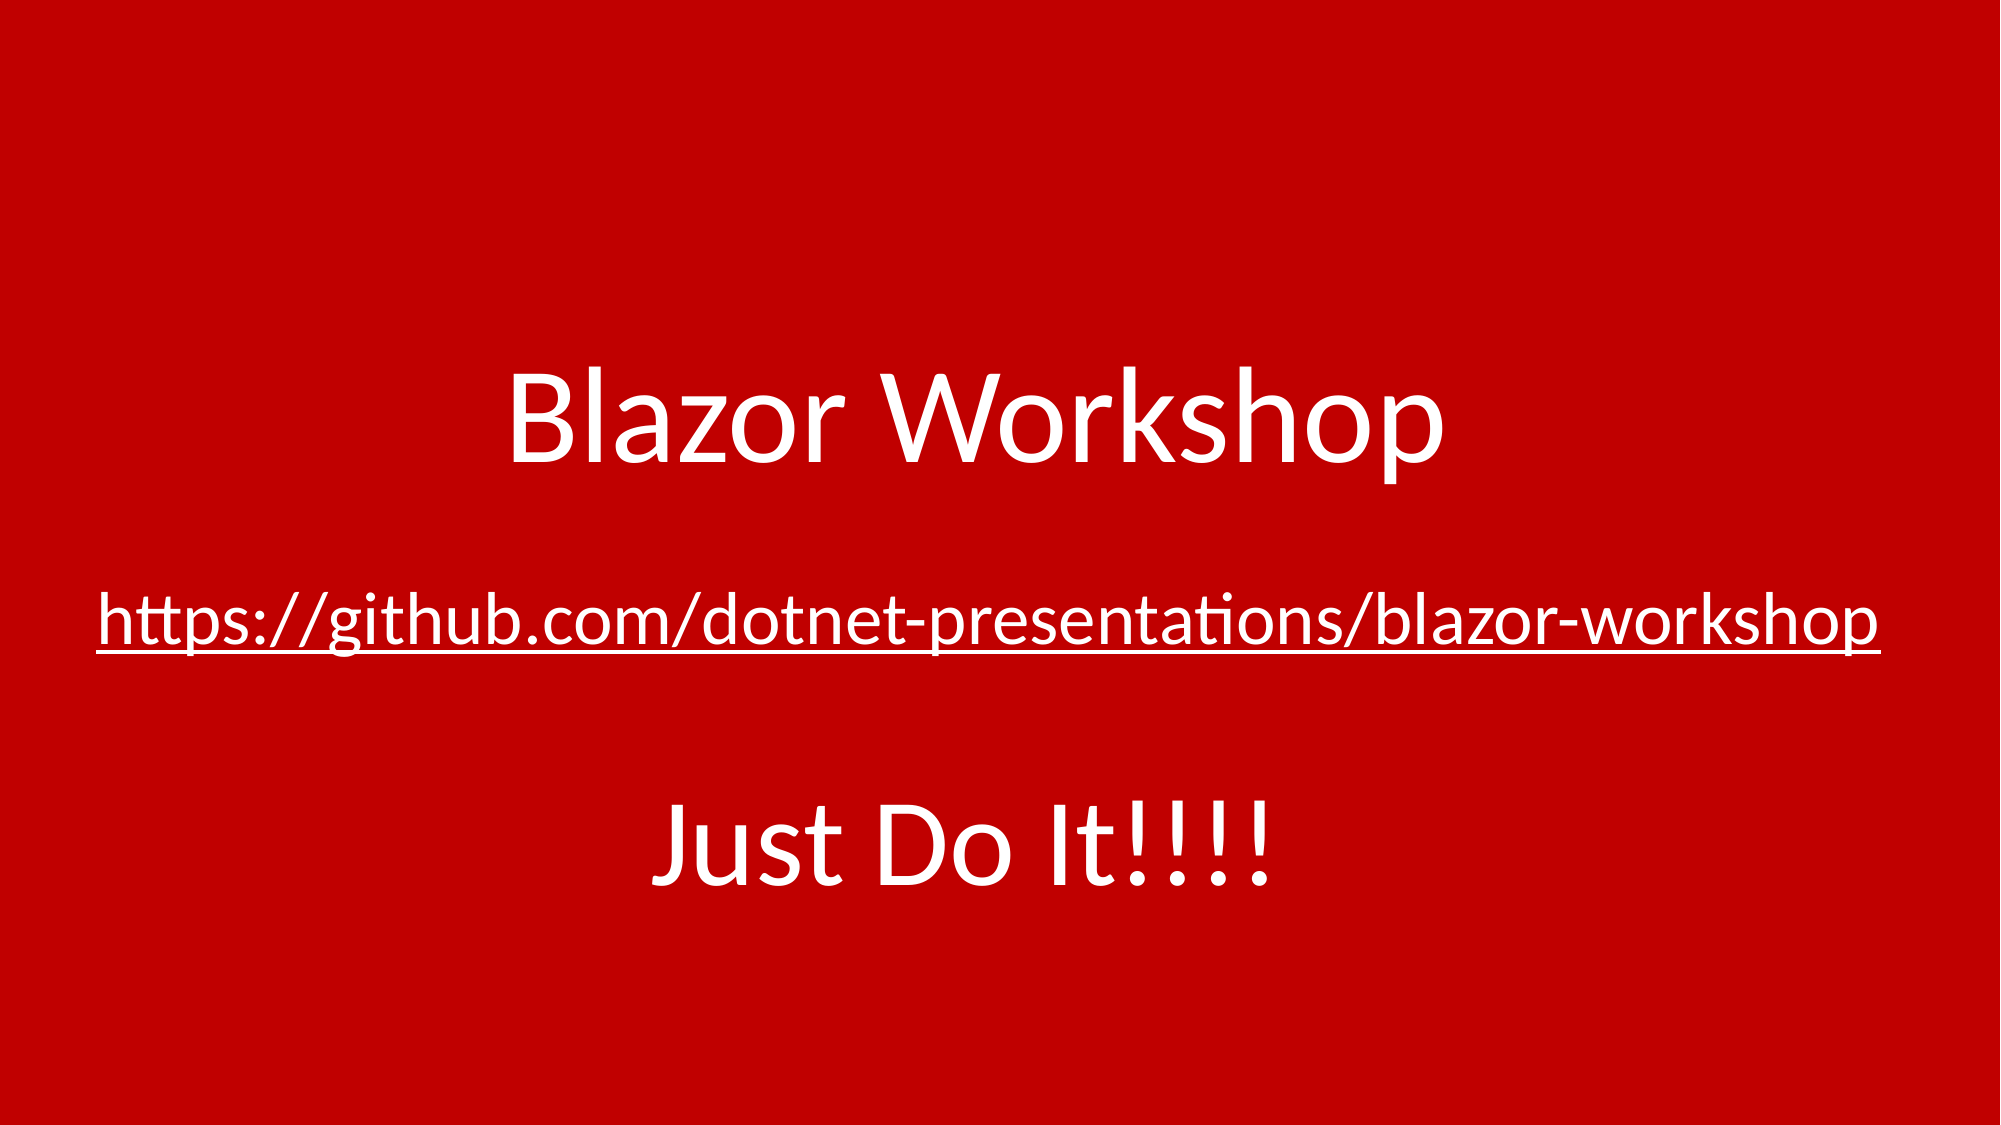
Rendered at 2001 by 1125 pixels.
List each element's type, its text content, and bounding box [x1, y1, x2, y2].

text_box Just Do It!!!! [430, 753, 1500, 918]
text_box Blazor Workshop [489, 317, 1511, 498]
text_box https://github.com/dotnet-presentations/blazor-workshop [81, 562, 1919, 668]
